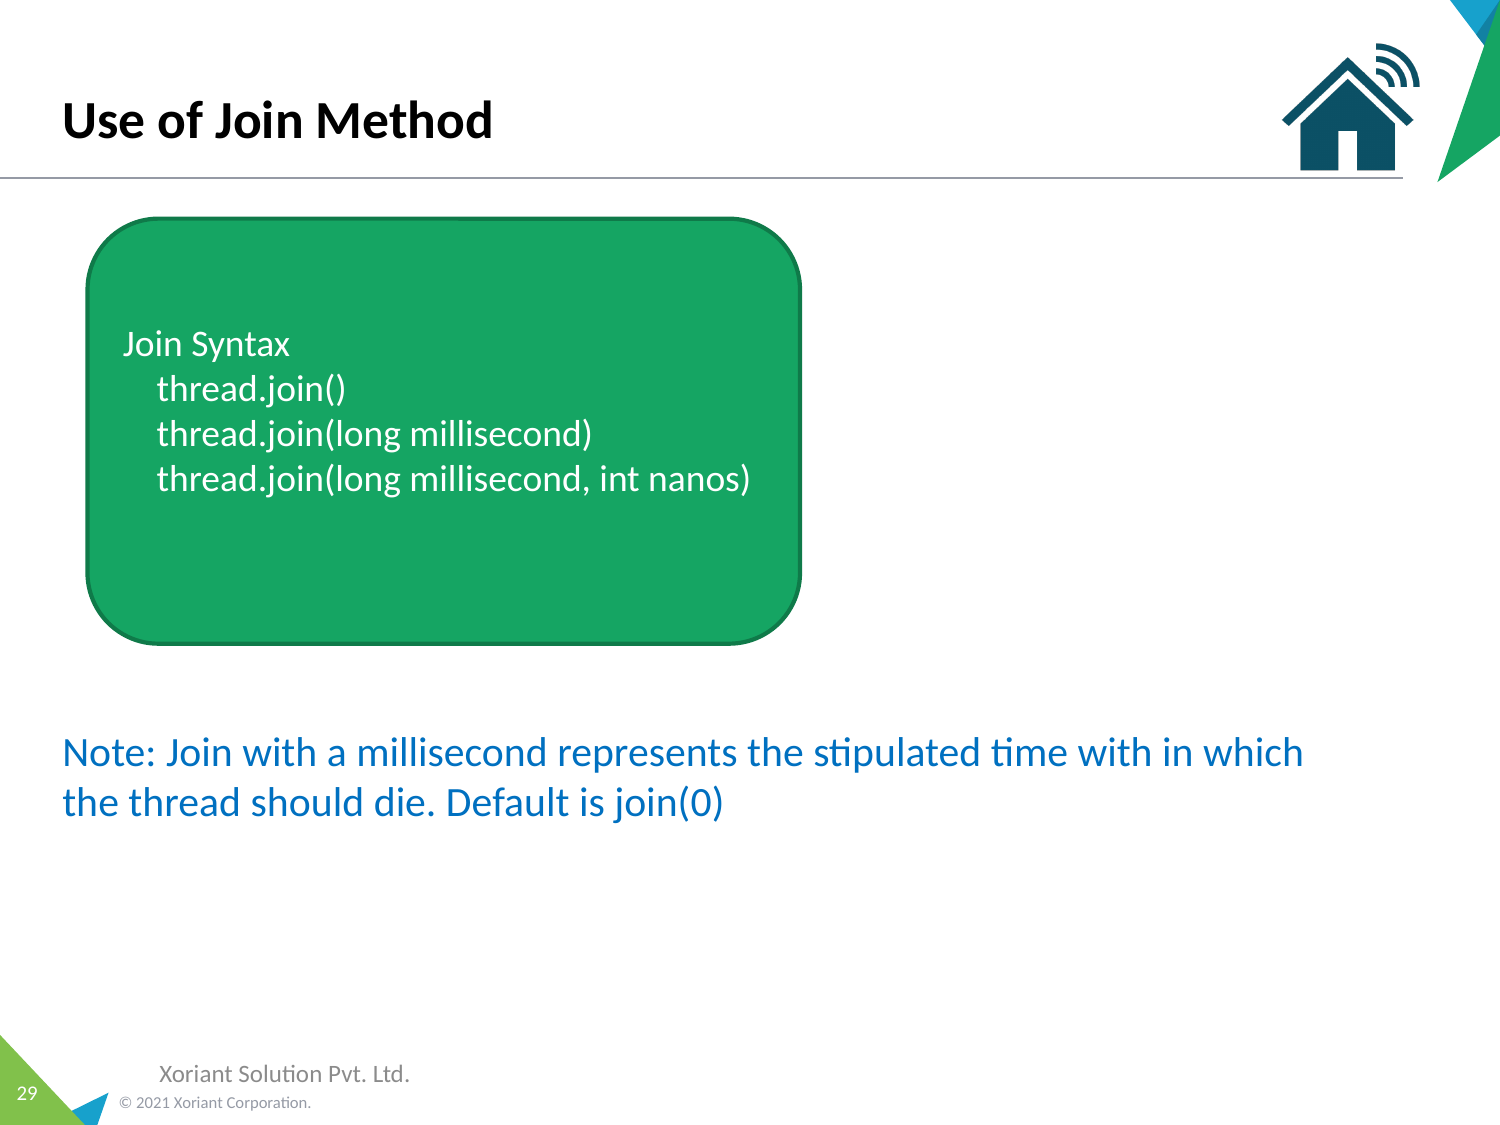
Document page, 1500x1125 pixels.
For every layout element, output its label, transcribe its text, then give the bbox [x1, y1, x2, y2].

title Use of Join Method [47, 12, 1398, 157]
list Note: Join with a millisecond represents the stipulated time with in which the thread should die. Default is join(0) [47, 209, 1358, 907]
text_box Join Syntax thread.join() thread.join(long millisecond) thread.join(long millisecond, int nanos) [85, 216, 803, 646]
picture [1272, 37, 1424, 189]
footer Xoriant Solution Pvt. Ltd. [0, 1042, 571, 1103]
